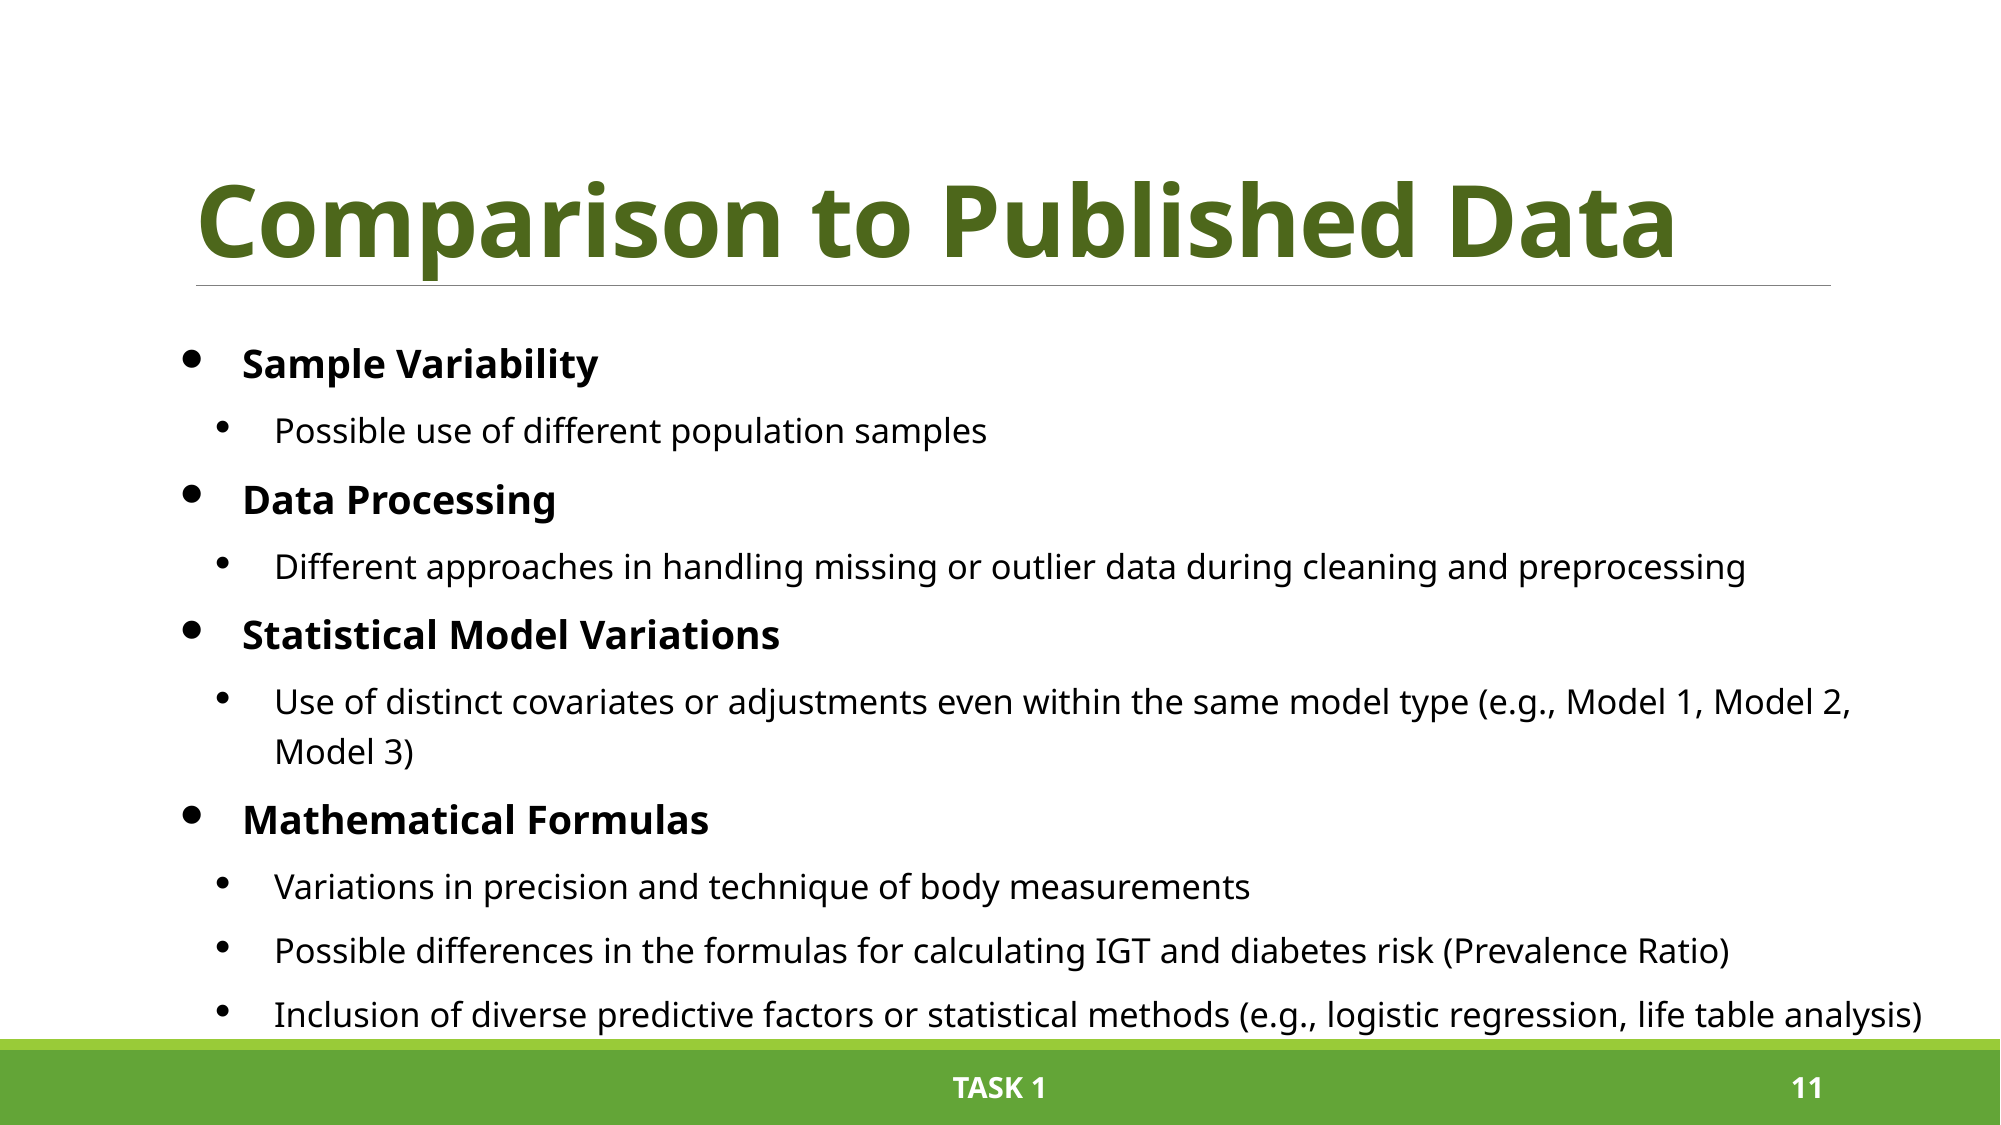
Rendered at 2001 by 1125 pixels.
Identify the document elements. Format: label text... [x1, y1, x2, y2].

slide_number 10 [1624, 1059, 1840, 1120]
title Comparison to Published Data [180, 47, 1830, 285]
list Sample Variability Possible use of different population samples Data Processing Different approaches in handling missing or outlier data during cleaning and preprocessing Statistical Model Variations Use of distinct covariates or adjustments even within the same model type (e.g., Model 1, Model 2, Model 3) Mathematical Formulas Variations in precision and technique of body measurements Possible differences in the formulas for calculating IGT and diabetes risk (Prevalence Ratio) Inclusion of diverse predictive factors or statistical methods (e.g., logistic regression, life table analysis) [180, 322, 1959, 1060]
footer task 1 [604, 1059, 1396, 1120]
